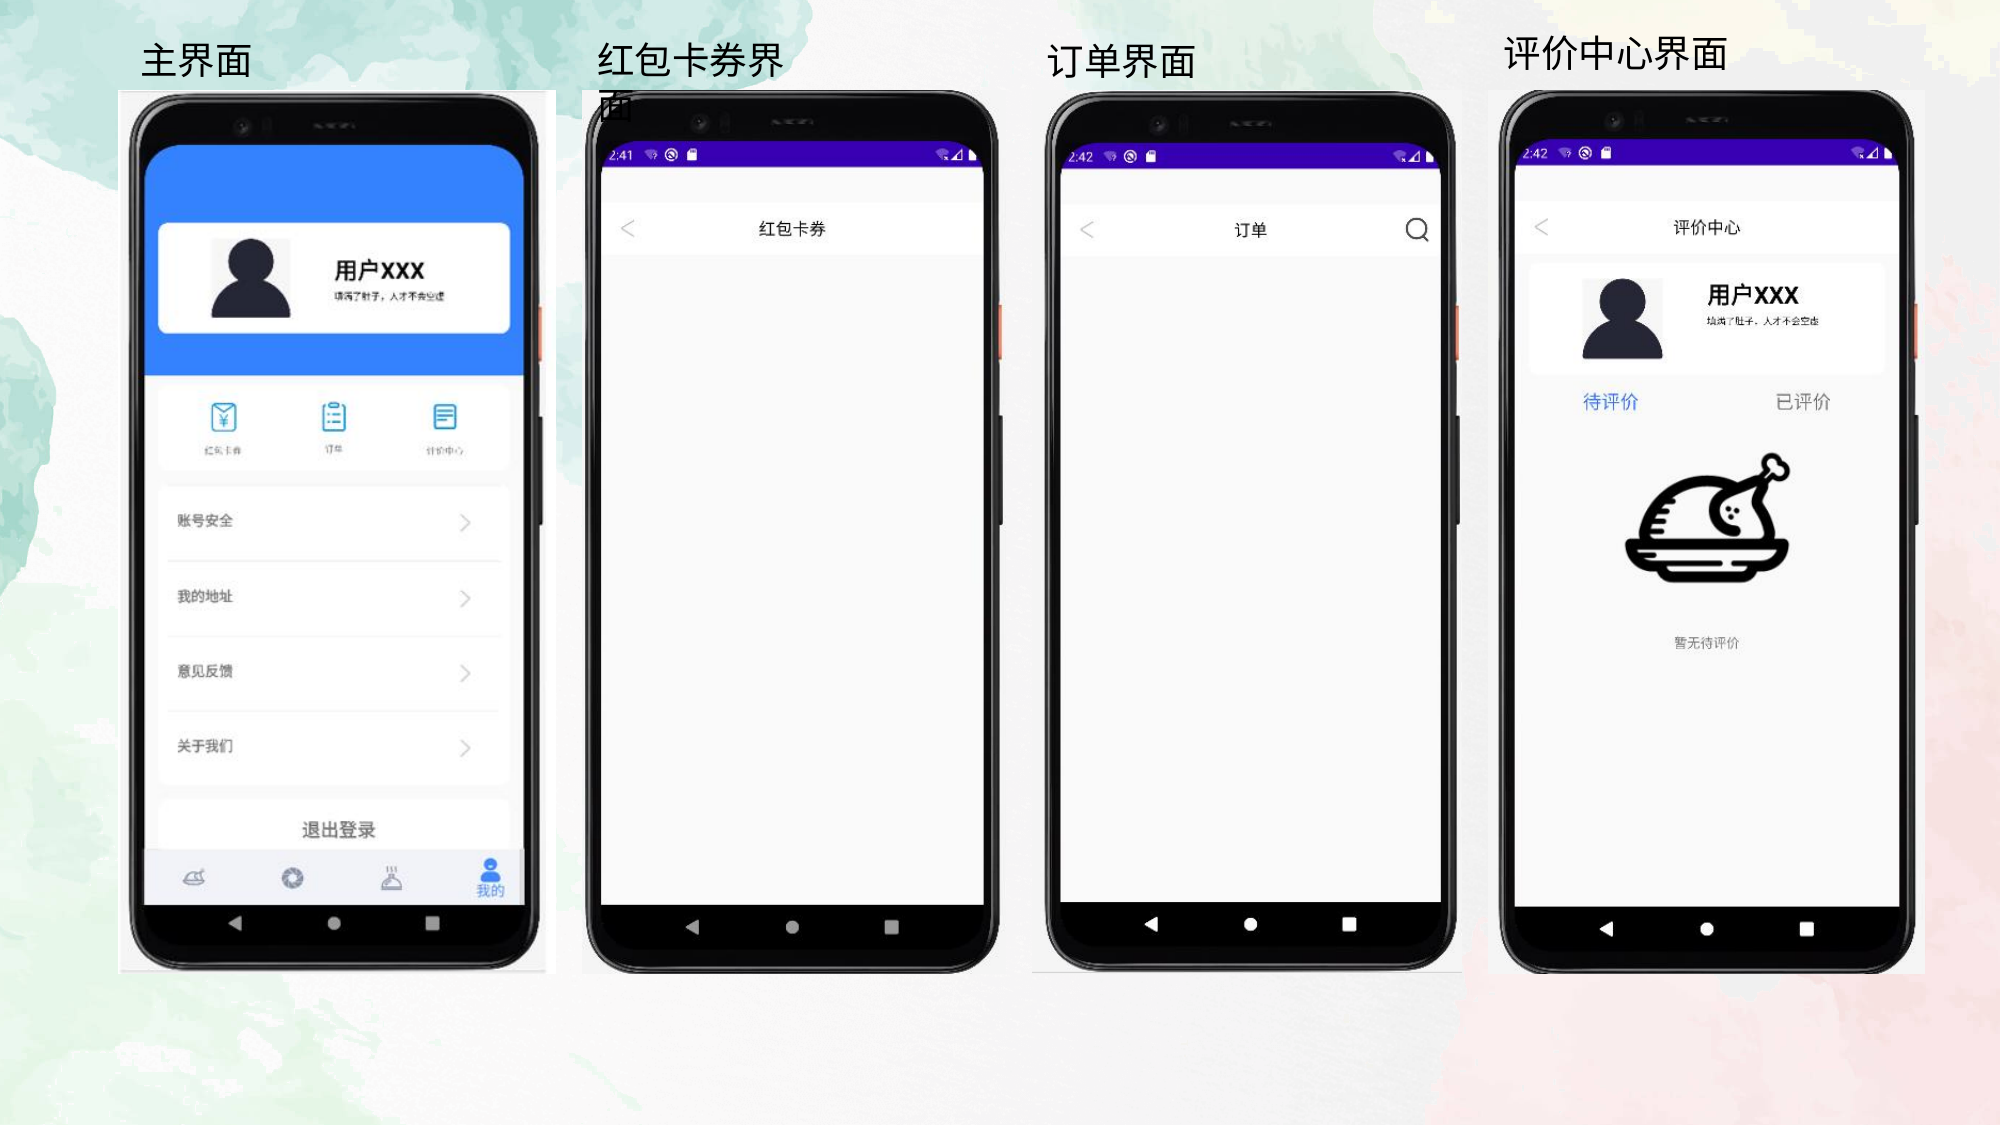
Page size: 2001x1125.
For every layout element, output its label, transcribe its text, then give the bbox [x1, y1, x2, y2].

text_box 订单界面 [1032, 30, 1251, 90]
text_box 主界面 [125, 29, 344, 90]
text_box 红包卡券界面 [582, 29, 802, 90]
picture [0, 0, 2000, 1125]
text_box 评价中心界面 [1489, 22, 1875, 83]
